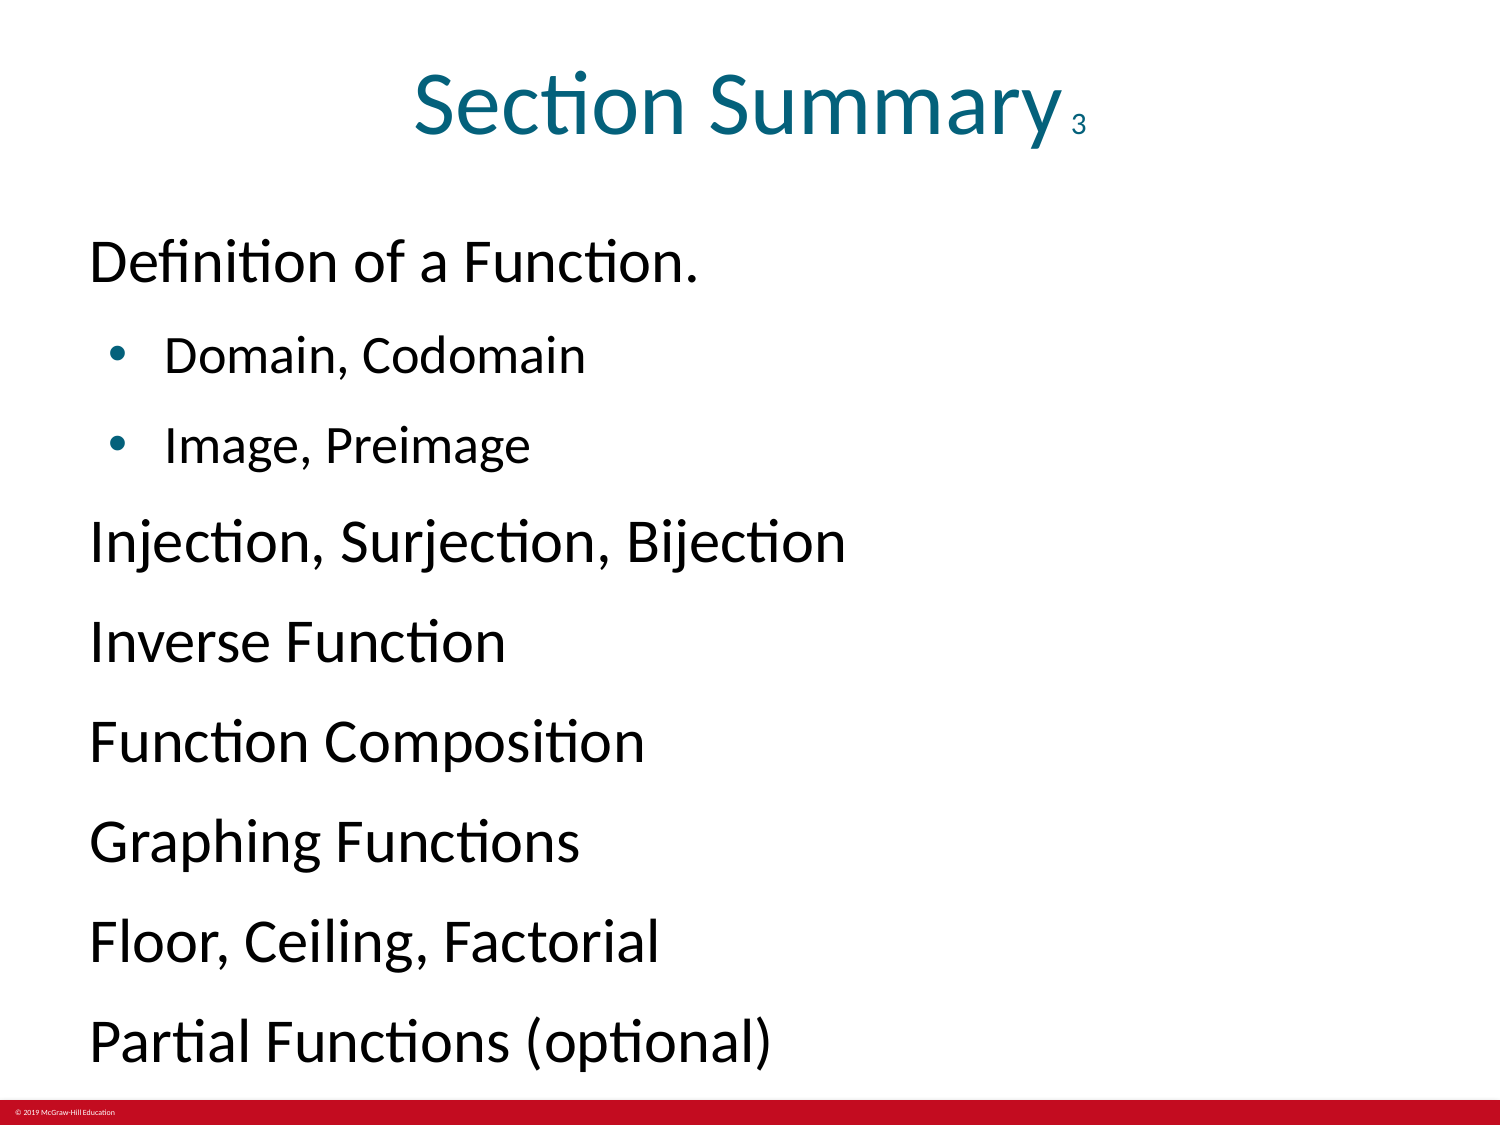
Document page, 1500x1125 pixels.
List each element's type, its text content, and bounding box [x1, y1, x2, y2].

title Section Summary 3 [0, 0, 1500, 195]
list Definition of a Function. Domain, Codomain Image, Preimage Injection, Surjection, Bijection Inverse Function Function Composition Graphing Functions Floor, Ceiling, Factorial Partial Functions (optional) [75, 212, 1425, 1075]
